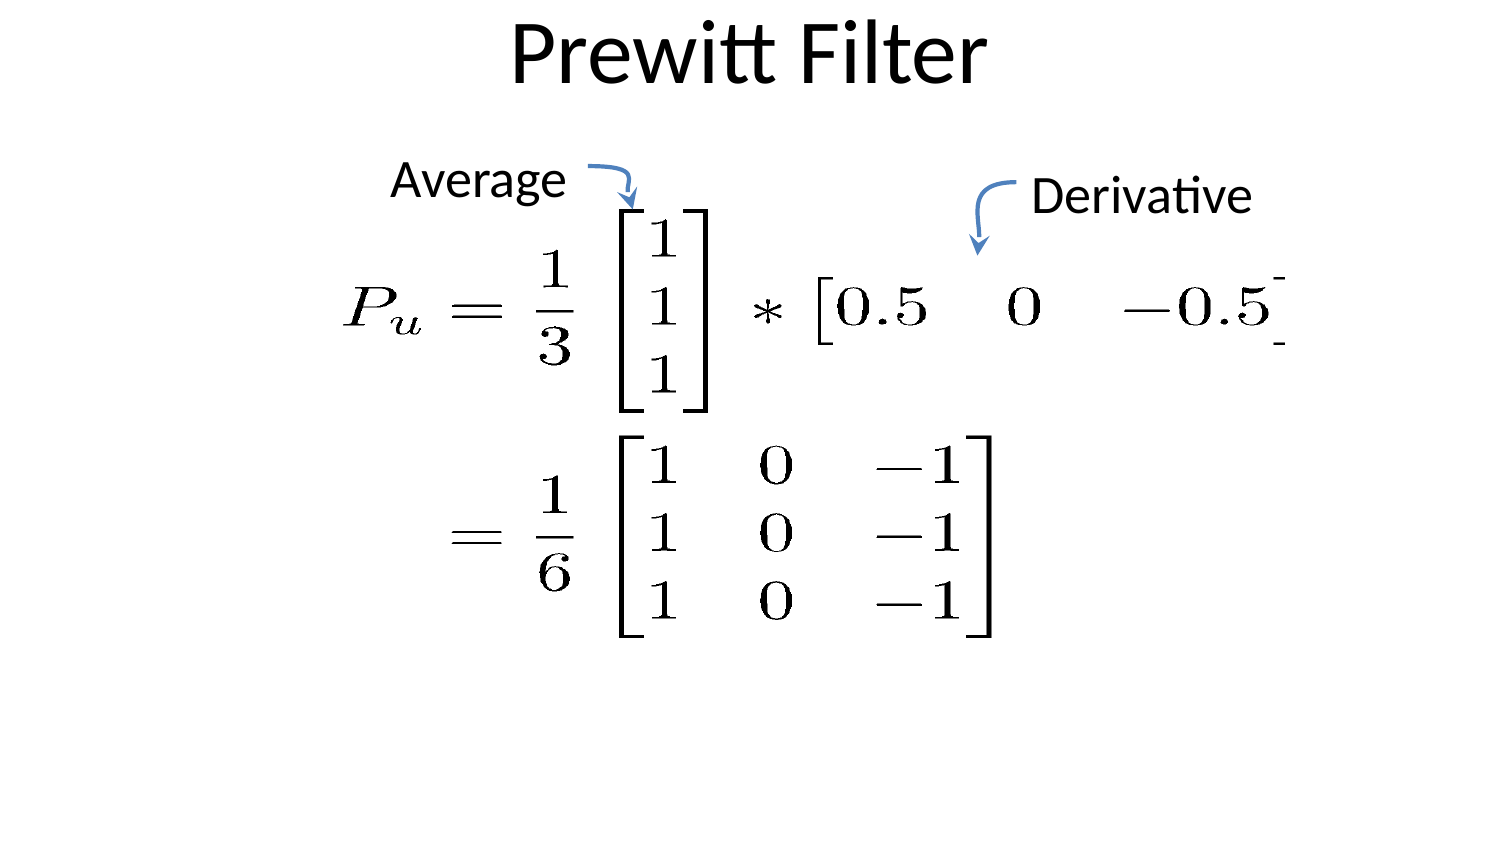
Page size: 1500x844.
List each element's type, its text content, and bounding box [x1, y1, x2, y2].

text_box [587, 165, 634, 210]
title Prewitt Filter [75, 0, 1425, 118]
picture [340, 209, 1286, 638]
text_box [977, 181, 1017, 256]
text_box Derivative [1016, 151, 1273, 207]
text_box Average [375, 135, 588, 197]
